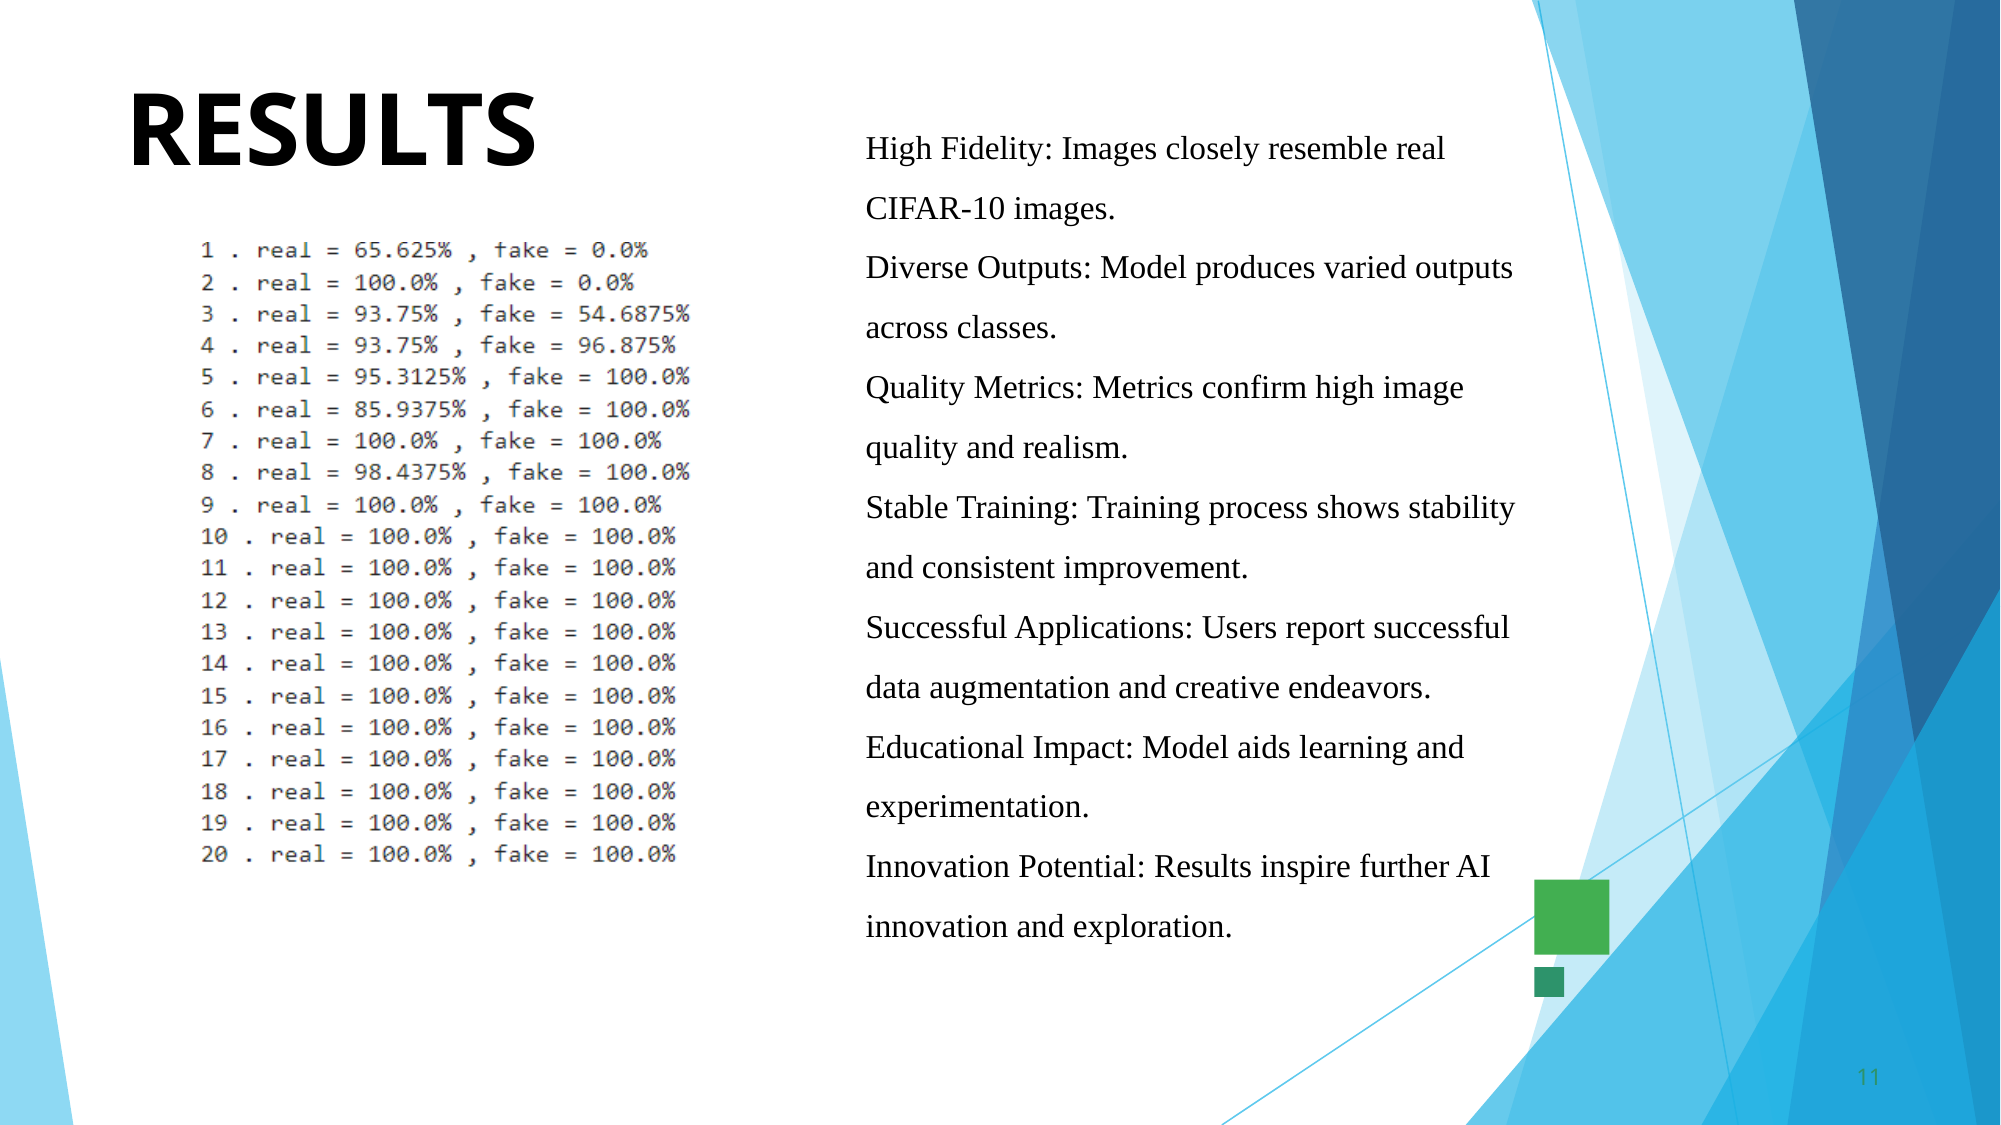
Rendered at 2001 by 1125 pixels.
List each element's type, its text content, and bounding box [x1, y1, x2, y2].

slide_number 11 [1849, 1061, 1890, 1125]
text_box High Fidelity: Images closely resemble real CIFAR-10 images. Diverse Outputs: Model produces varied outputs across classes. Quality Metrics: Metrics confirm high image quality and realism. Stable Training: Training process shows stability and consistent improvement. Successful Applications: Users report successful data augmentation and creative endeavors. Educational Impact: Model aids learning and experimentation. Innovation Potential: Results inspire further AI innovation and exploration. [850, 98, 1552, 952]
picture [187, 242, 698, 873]
text_box [1534, 967, 1565, 997]
title RESULTS [91, 63, 1694, 254]
text_box [1534, 879, 1610, 955]
